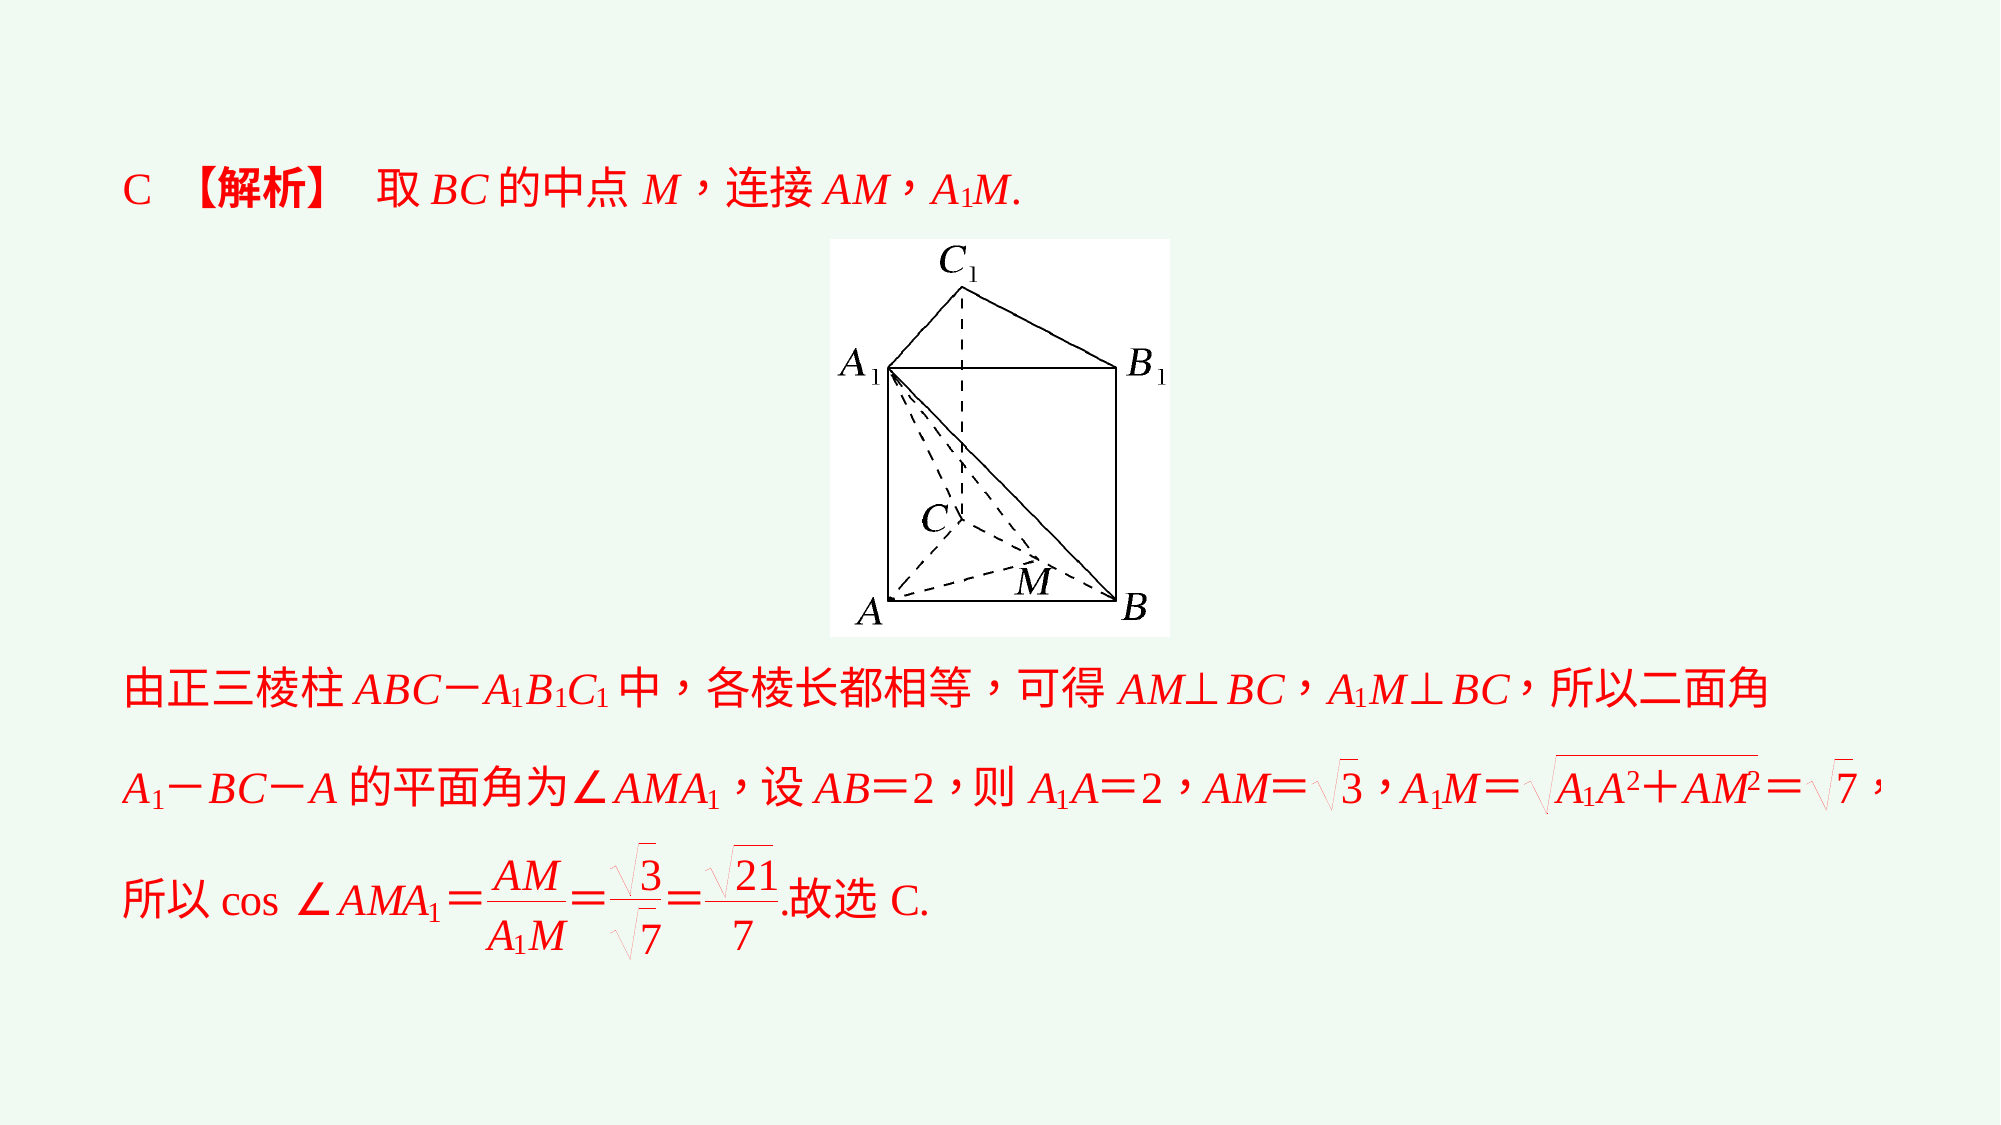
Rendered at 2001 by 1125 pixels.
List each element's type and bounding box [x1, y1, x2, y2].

text_box [122, 136, 1881, 1037]
